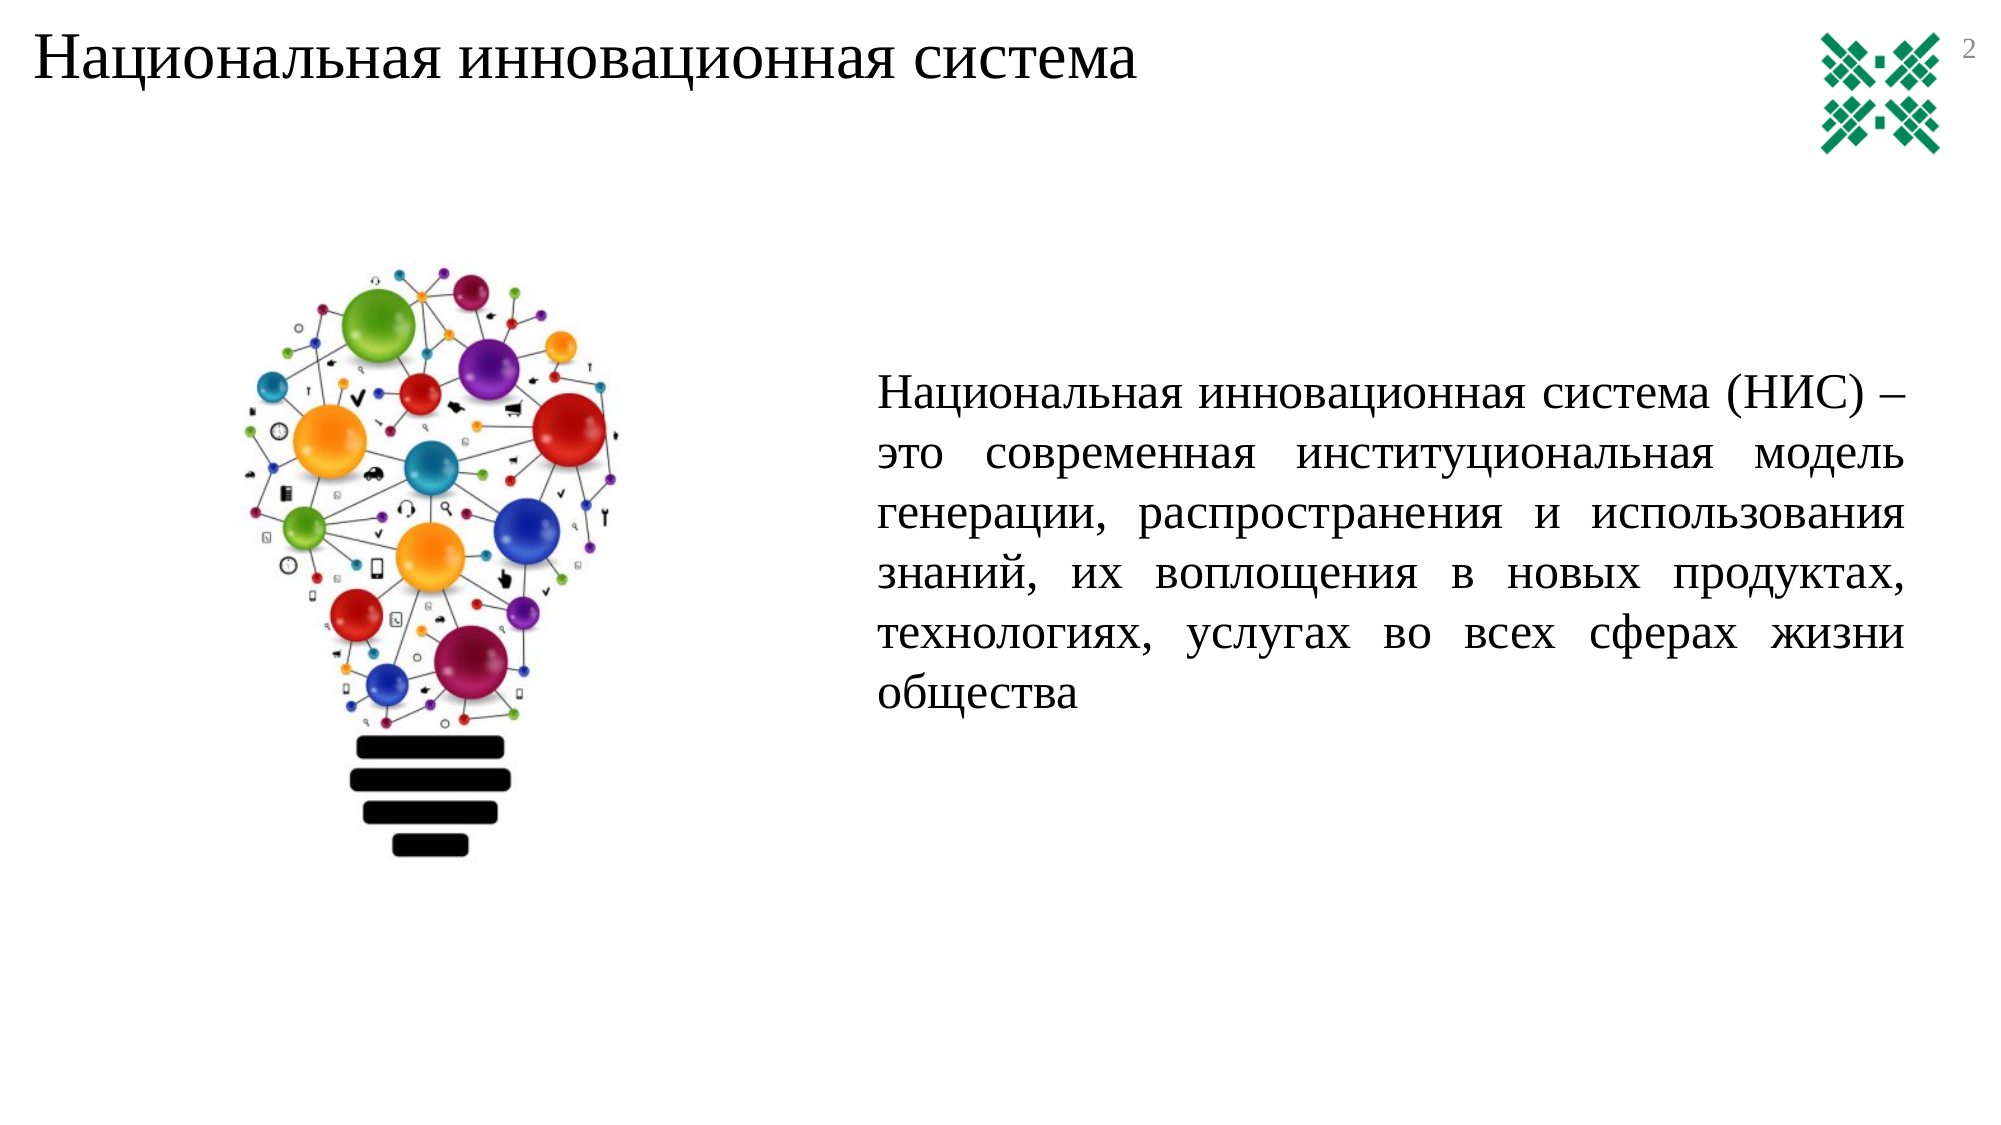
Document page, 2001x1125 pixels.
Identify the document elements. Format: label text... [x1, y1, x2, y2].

text_box Национальная инновационная система [18, 4, 1155, 99]
picture [1812, 23, 1949, 163]
text_box 2 [1947, 17, 1986, 77]
picture [50, 181, 813, 944]
text_box Национальная инновационная система (НИС) – это современная институциональная модель генерации, распространения и использования знаний, их воплощения в новых продуктах, технологиях, услугах во всех сферах жизни общества [862, 350, 1921, 726]
